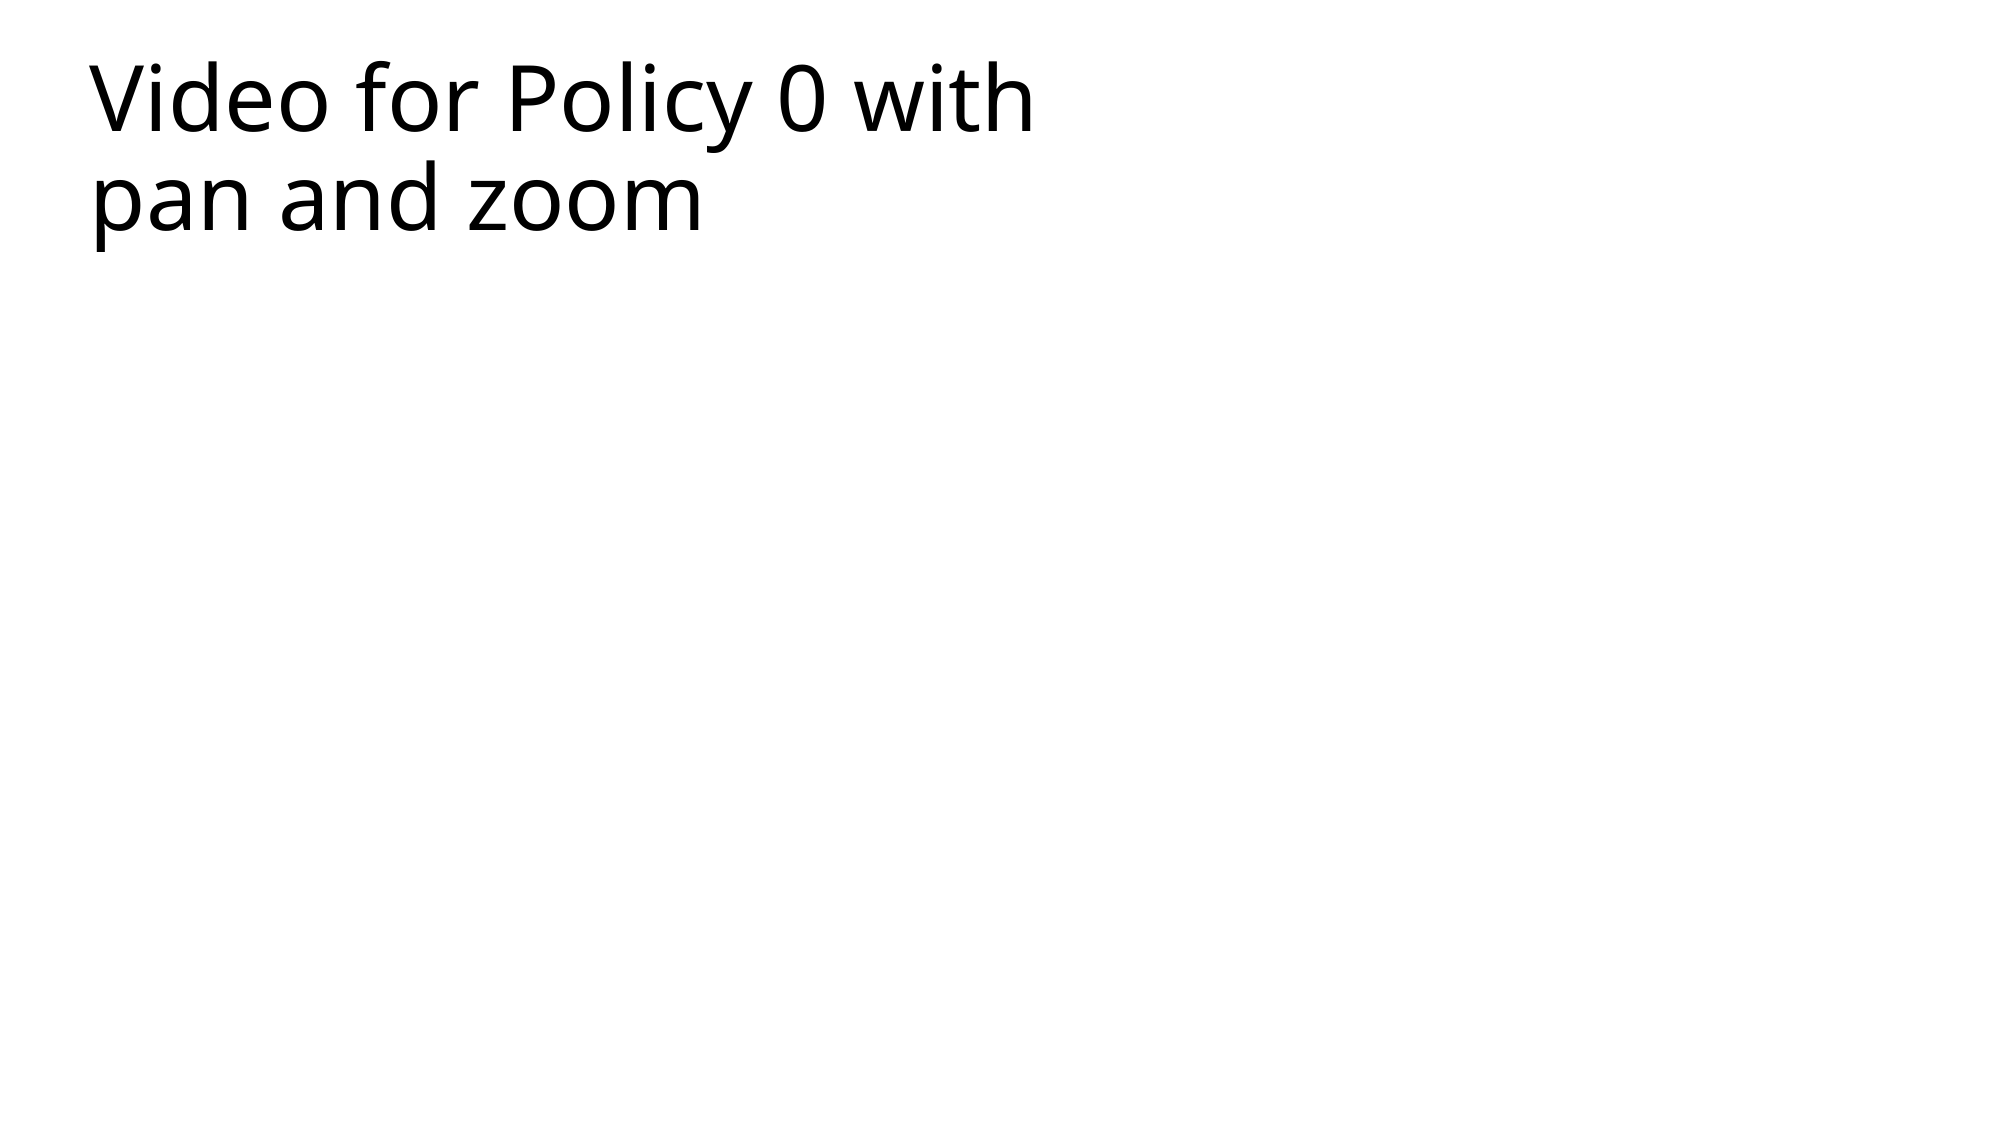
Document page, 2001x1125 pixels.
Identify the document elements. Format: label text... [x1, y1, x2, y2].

text_box Video for Policy 0 with pan and zoom [74, 44, 1139, 263]
